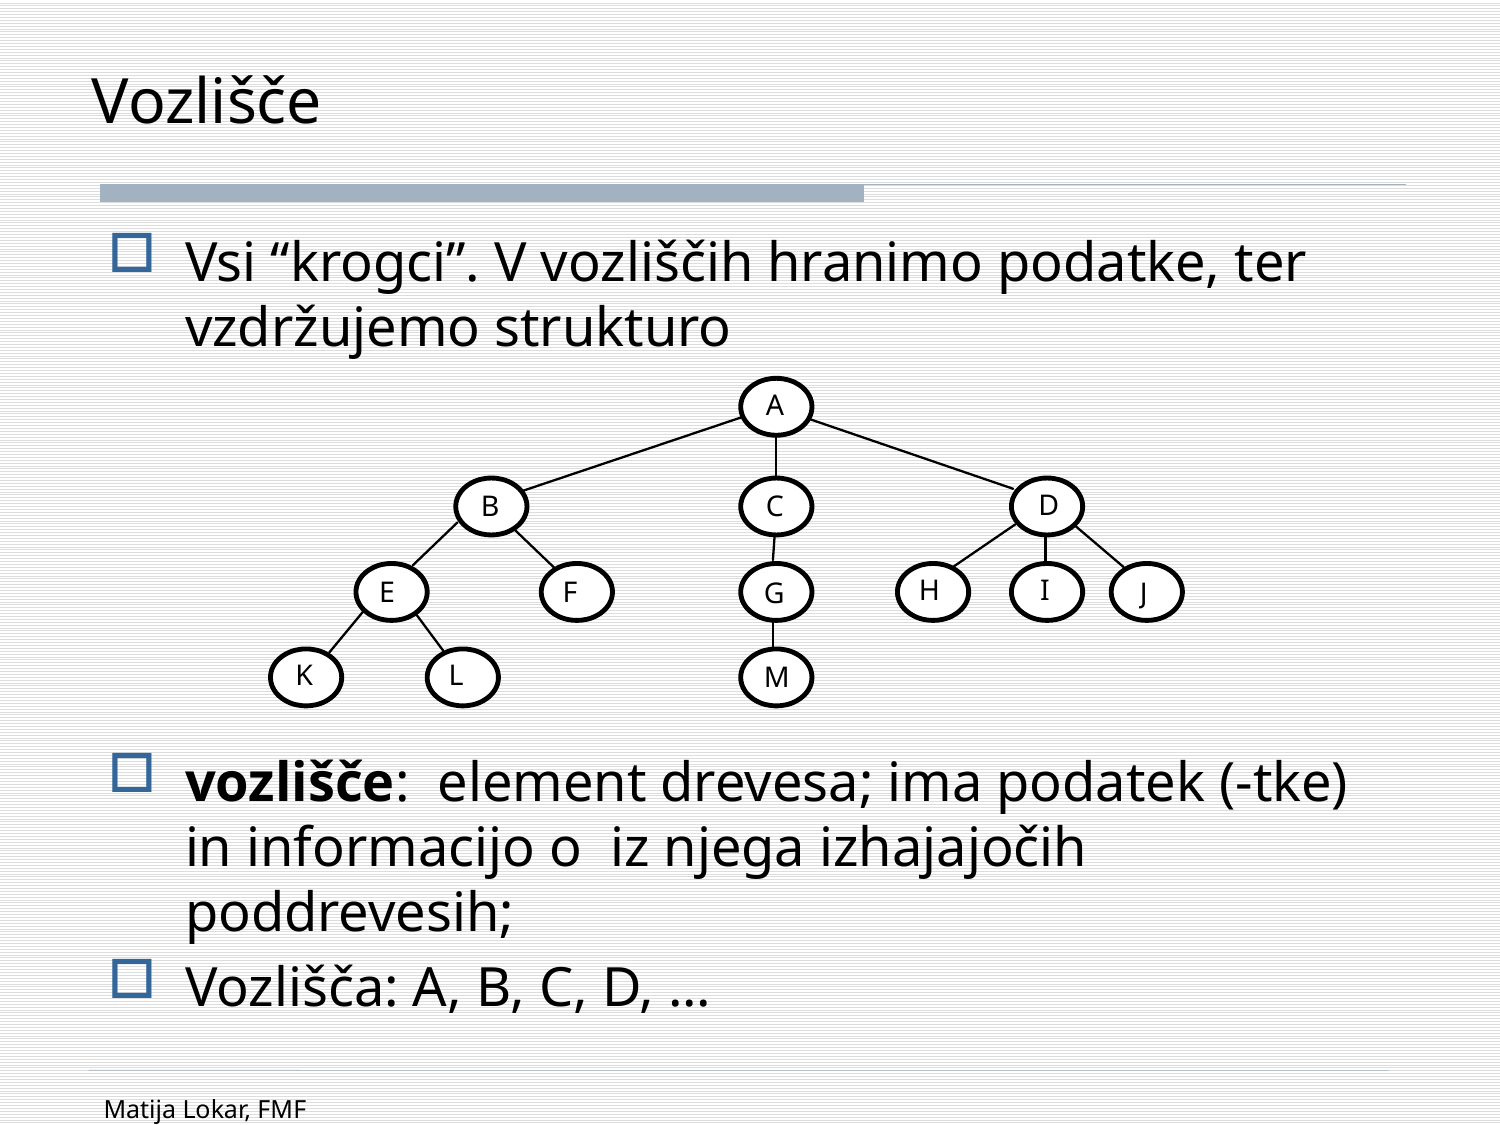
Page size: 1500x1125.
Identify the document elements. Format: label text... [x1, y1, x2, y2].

list Vsi “krogci”. V vozliščih hranimo podatke, ter vzdržujemo strukturo vozlišče: element drevesa; ima podatek (-tke) in informacijo o iz njega izhajajočih poddrevesih; Vozlišča: A, B, C, D, ... [92, 220, 1406, 1047]
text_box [265, 373, 1188, 711]
title Vozlišče [76, 31, 1390, 144]
slide_number Matija Lokar, FMF [88, 1085, 414, 1125]
